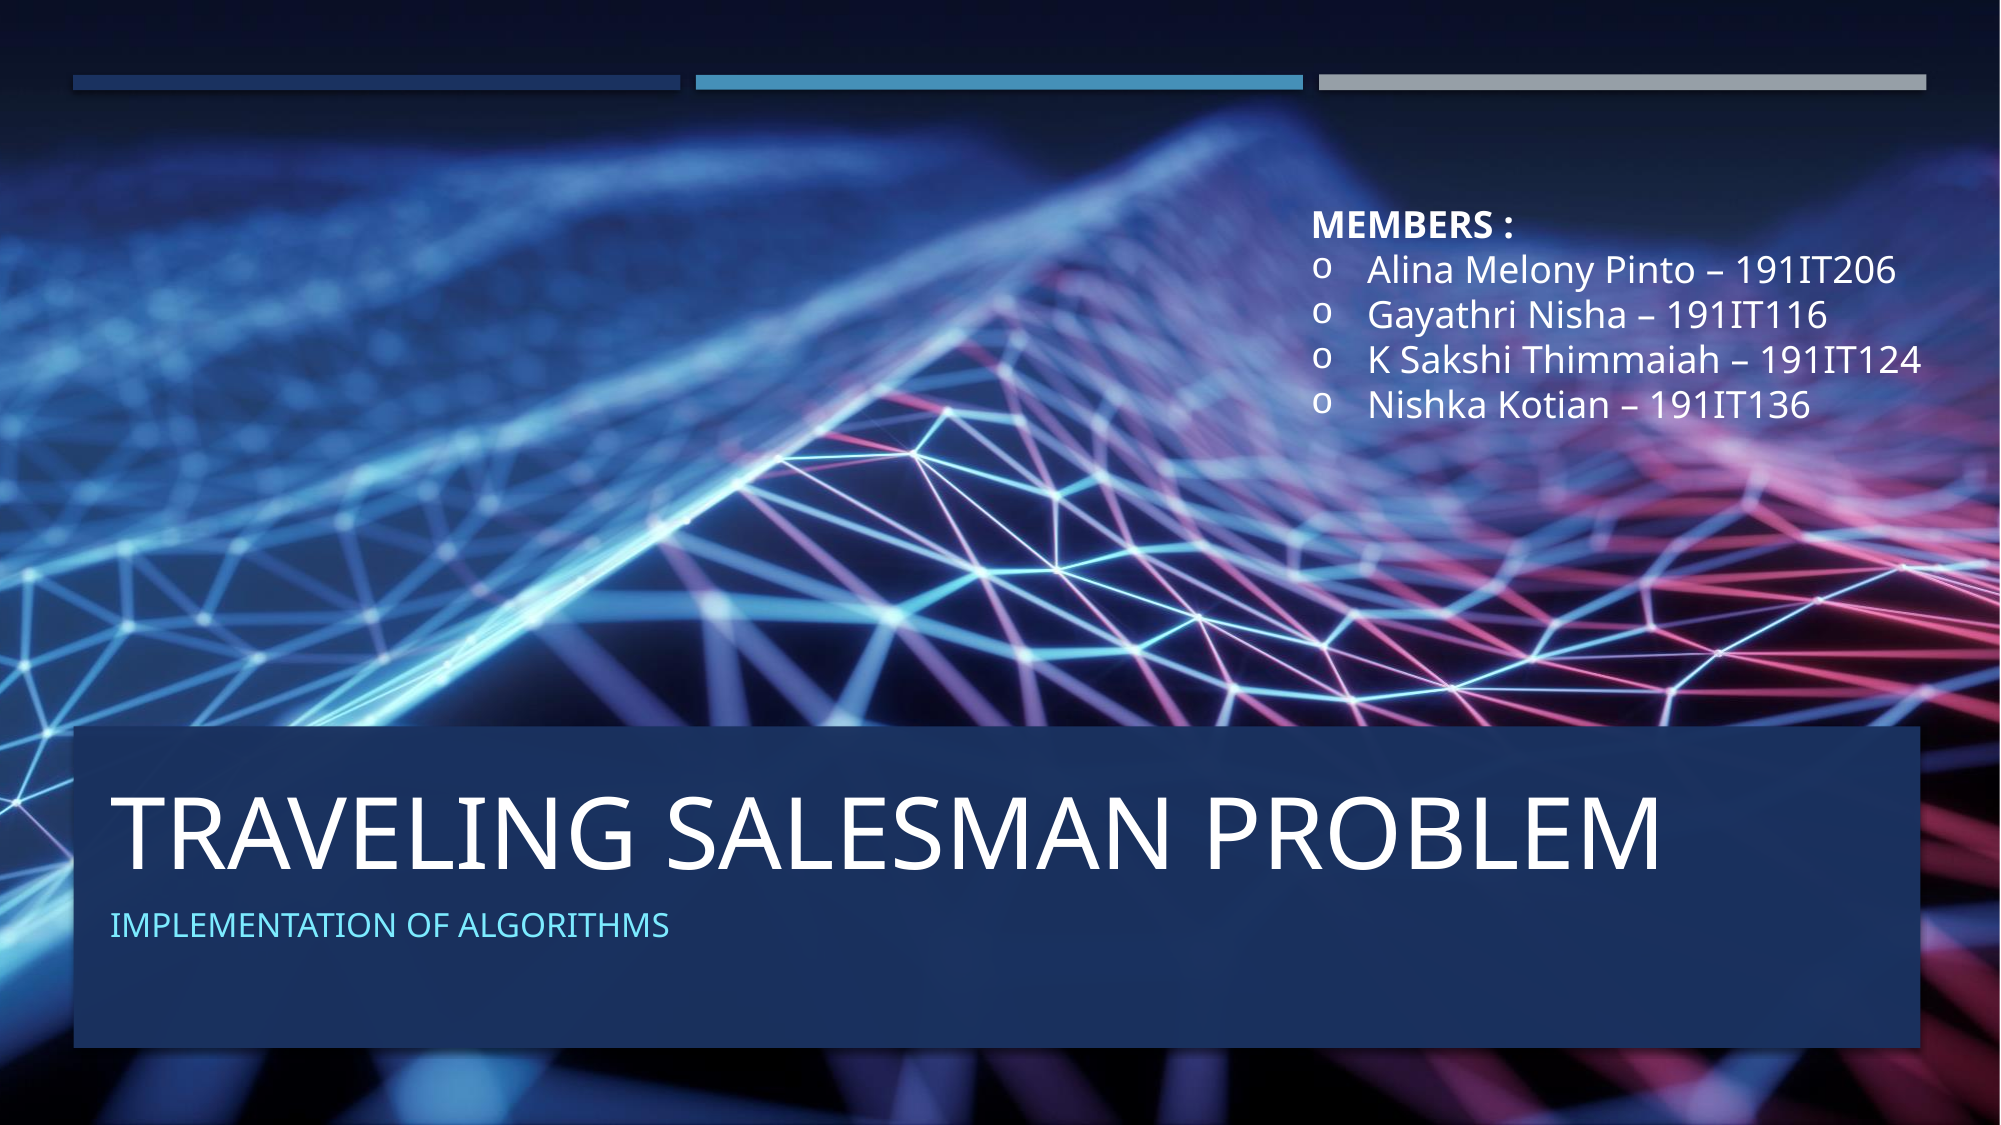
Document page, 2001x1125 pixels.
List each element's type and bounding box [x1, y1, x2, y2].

text_box [72, 74, 1927, 91]
picture [0, 0, 2000, 1125]
